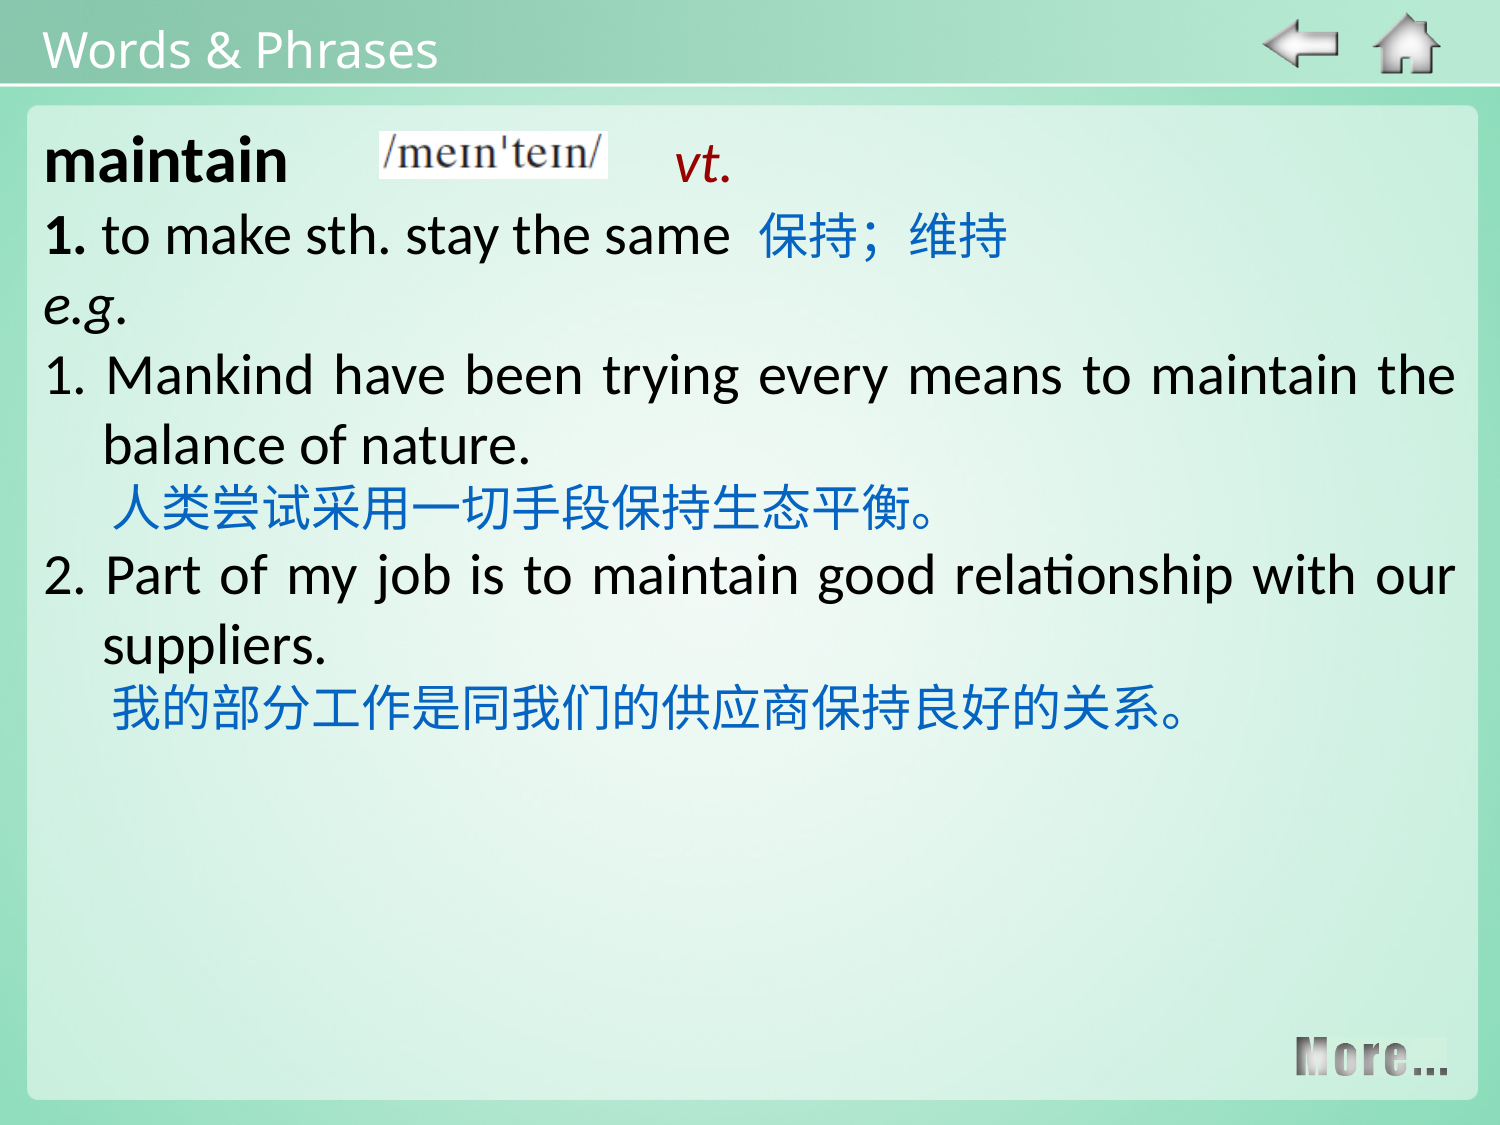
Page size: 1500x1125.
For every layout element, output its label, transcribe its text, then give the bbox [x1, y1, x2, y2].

list maintain vt. 1. to make sth. stay the same 保持；维持 e.g. 1. Mankind have been trying every means to maintain the balance of nature. 人类尝试采用一切手段保持生态平衡。 2. Part of my job is to maintain good relationship with our suppliers. 我的部分工作是同我们的供应商保持良好的关系。 [27, 108, 1473, 1078]
picture [0, 0, 1500, 1125]
text_box Words & Phrases [27, 11, 582, 87]
